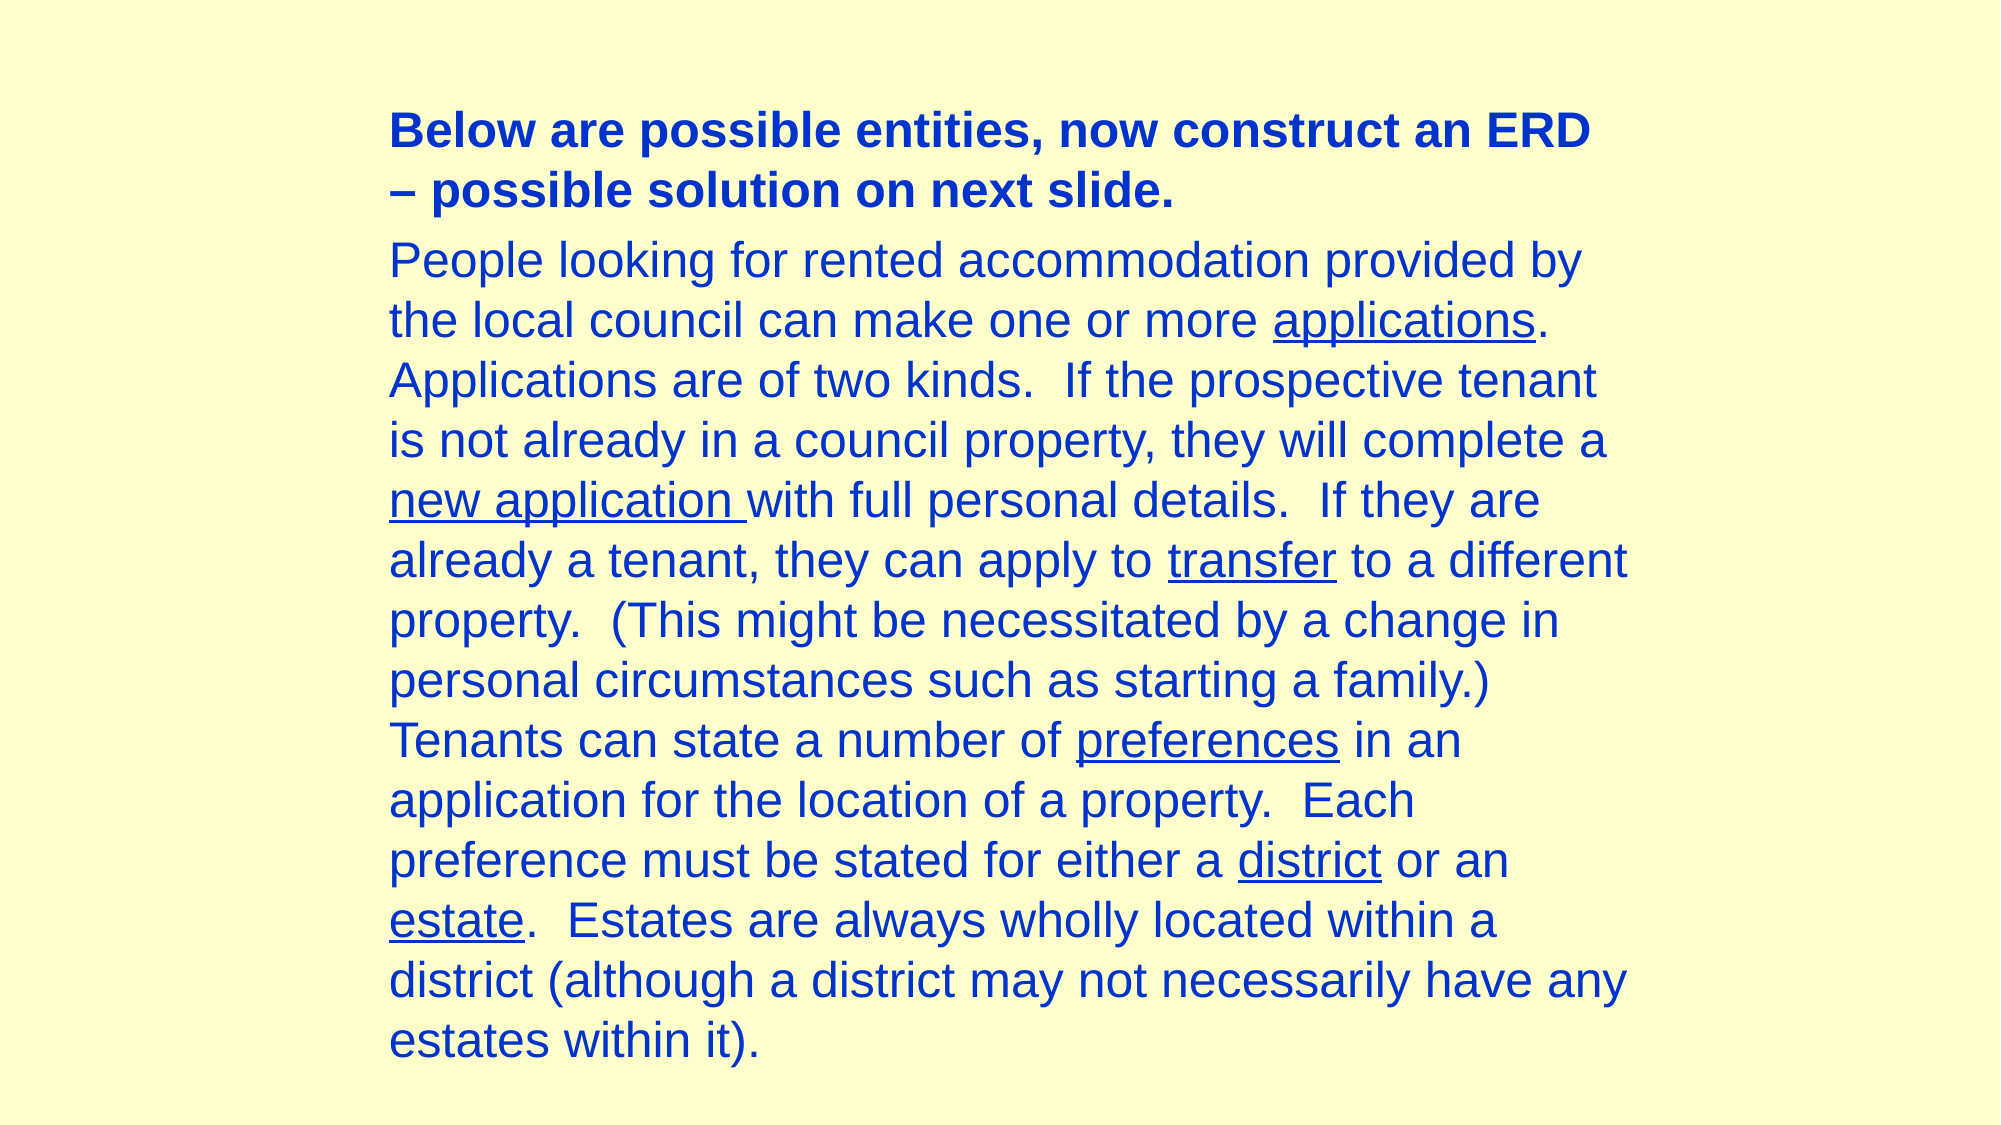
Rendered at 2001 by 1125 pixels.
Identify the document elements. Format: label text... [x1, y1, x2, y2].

list Below are possible entities, now construct an ERD – possible solution on next slide. People looking for rented accommodation provided by the local council can make one or more applications. Applications are of two kinds. If the prospective tenant is not already in a council property, they will complete a new application with full personal details. If they are already a tenant, they can apply to transfer to a different property. (This might be necessitated by a change in personal circumstances such as starting a family.) Tenants can state a number of preferences in an application for the location of a property. Each preference must be stated for either a district or an estate. Estates are always wholly located within a district (although a district may not necessarily have any estates within it). [373, 90, 1649, 1012]
